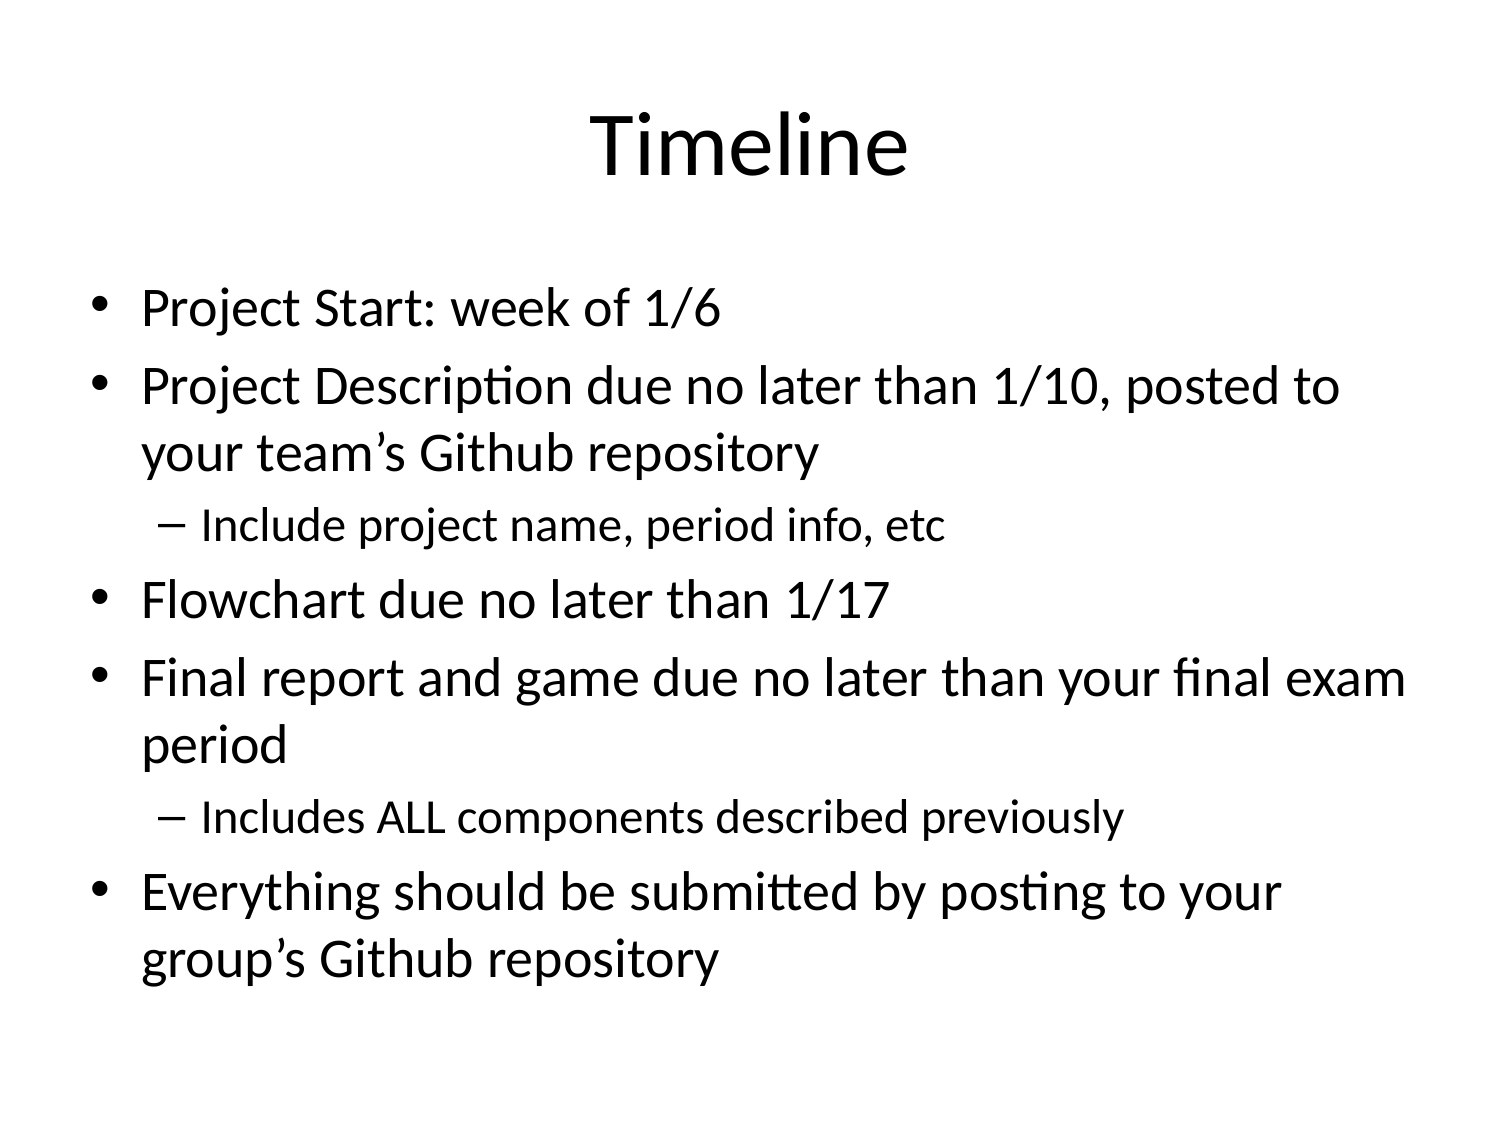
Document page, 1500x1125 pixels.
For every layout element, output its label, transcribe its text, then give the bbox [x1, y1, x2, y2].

list Project Start: week of 1/6 Project Description due no later than 1/10, posted to your team’s Github repository Include project name, period info, etc Flowchart due no later than 1/17 Final report and game due no later than your final exam period Includes ALL components described previously Everything should be submitted by posting to your group’s Github repository [75, 262, 1425, 1005]
title Timeline [75, 45, 1425, 233]
